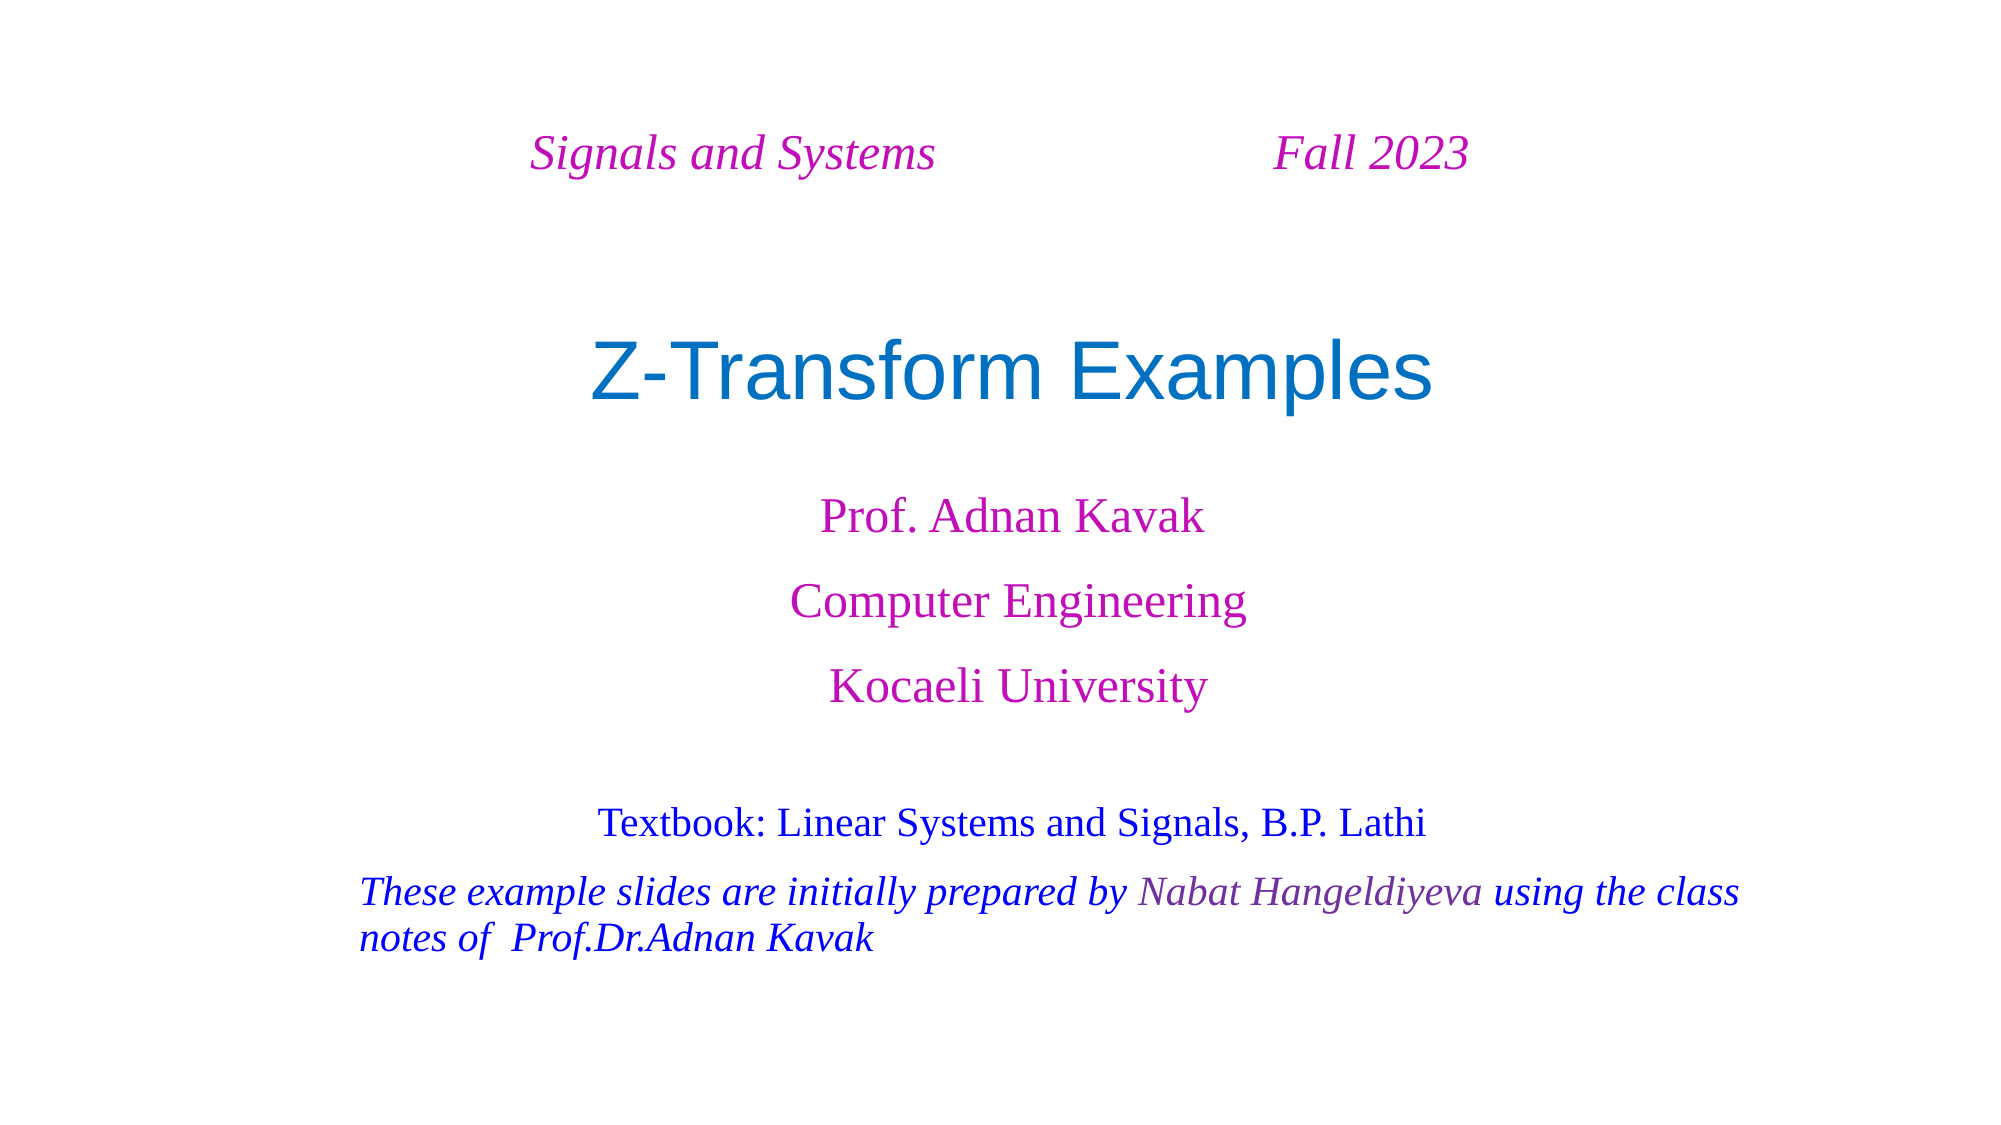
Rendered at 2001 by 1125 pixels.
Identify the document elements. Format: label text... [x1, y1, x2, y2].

text_box Textbook: Linear Systems and Signals, B.P. Lathi [262, 787, 1763, 853]
title Z-Transform Examples [375, 237, 1650, 425]
text_box Signals and Systems Fall 2023 [249, 112, 1750, 188]
subtitle Prof. Adnan Kavak Computer Engineering Kocaeli University [387, 474, 1650, 763]
text_box These example slides are initially prepared by Nabat Hangeldiyeva using the class notes of Prof.Dr.Adnan Kavak [344, 878, 1845, 964]
